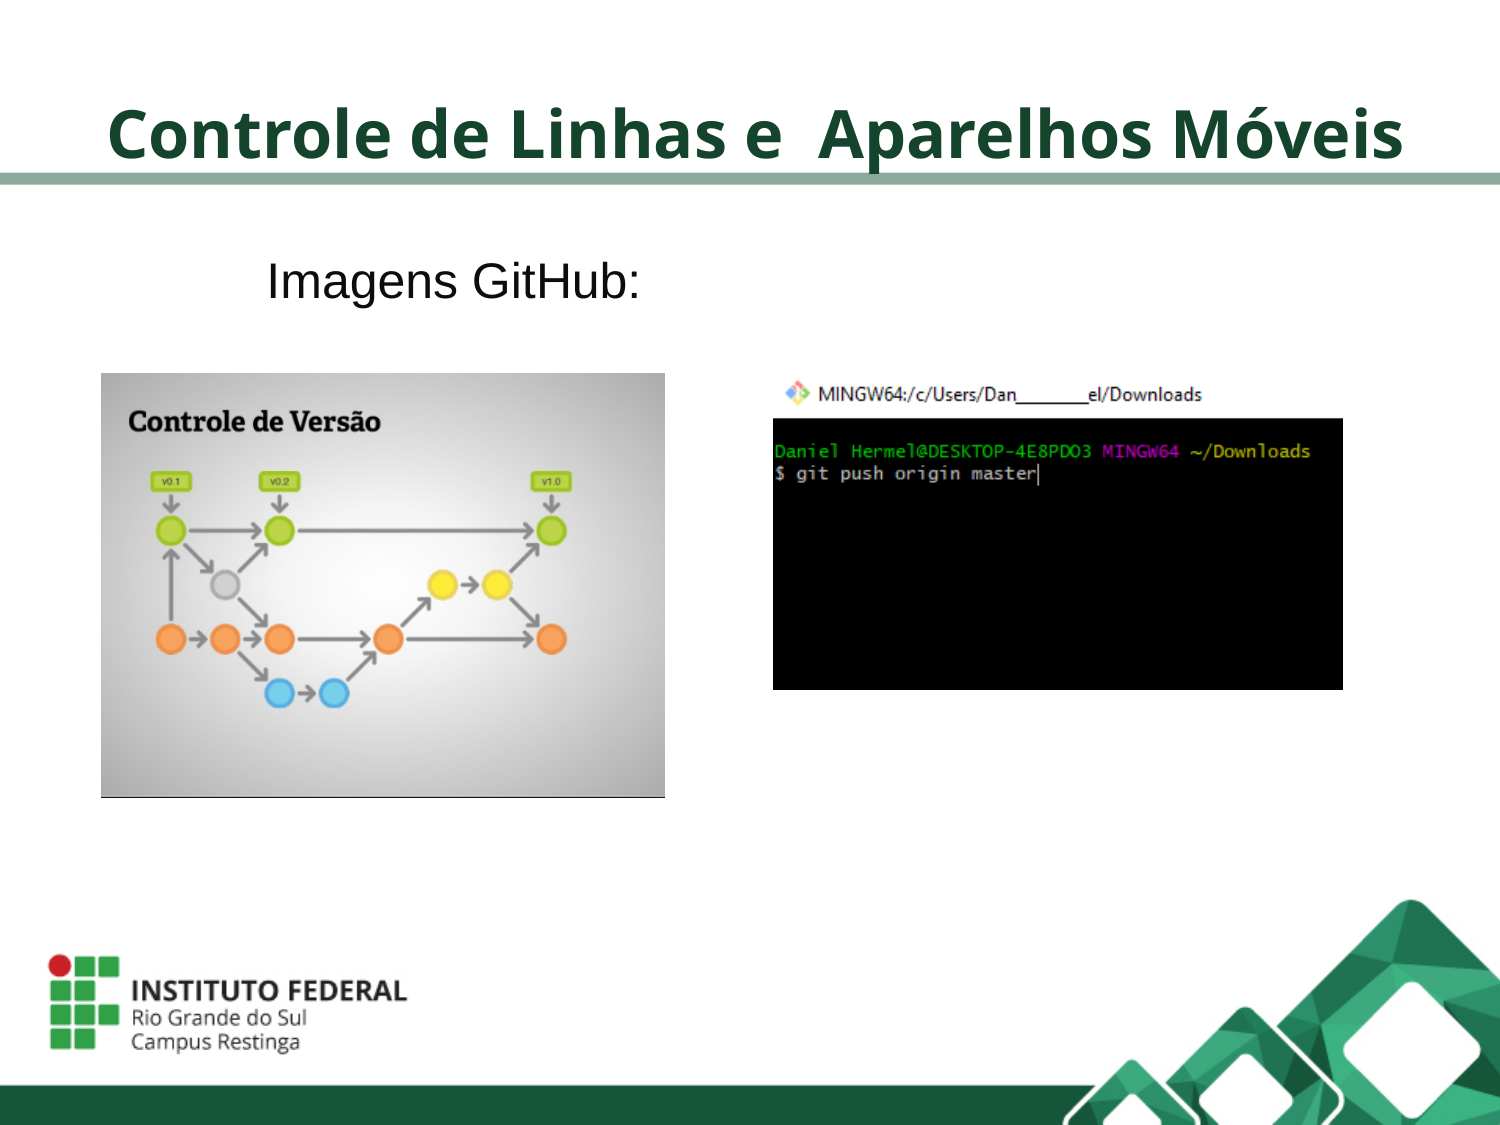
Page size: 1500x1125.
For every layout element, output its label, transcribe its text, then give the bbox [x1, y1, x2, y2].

picture [0, 187, 1500, 1125]
text_box Imagens GitHub: [101, 241, 1199, 316]
text_box [0, 171, 1500, 187]
title Controle de Linhas e Aparelhos Móveis [88, 77, 1424, 185]
picture [0, 0, 1500, 171]
